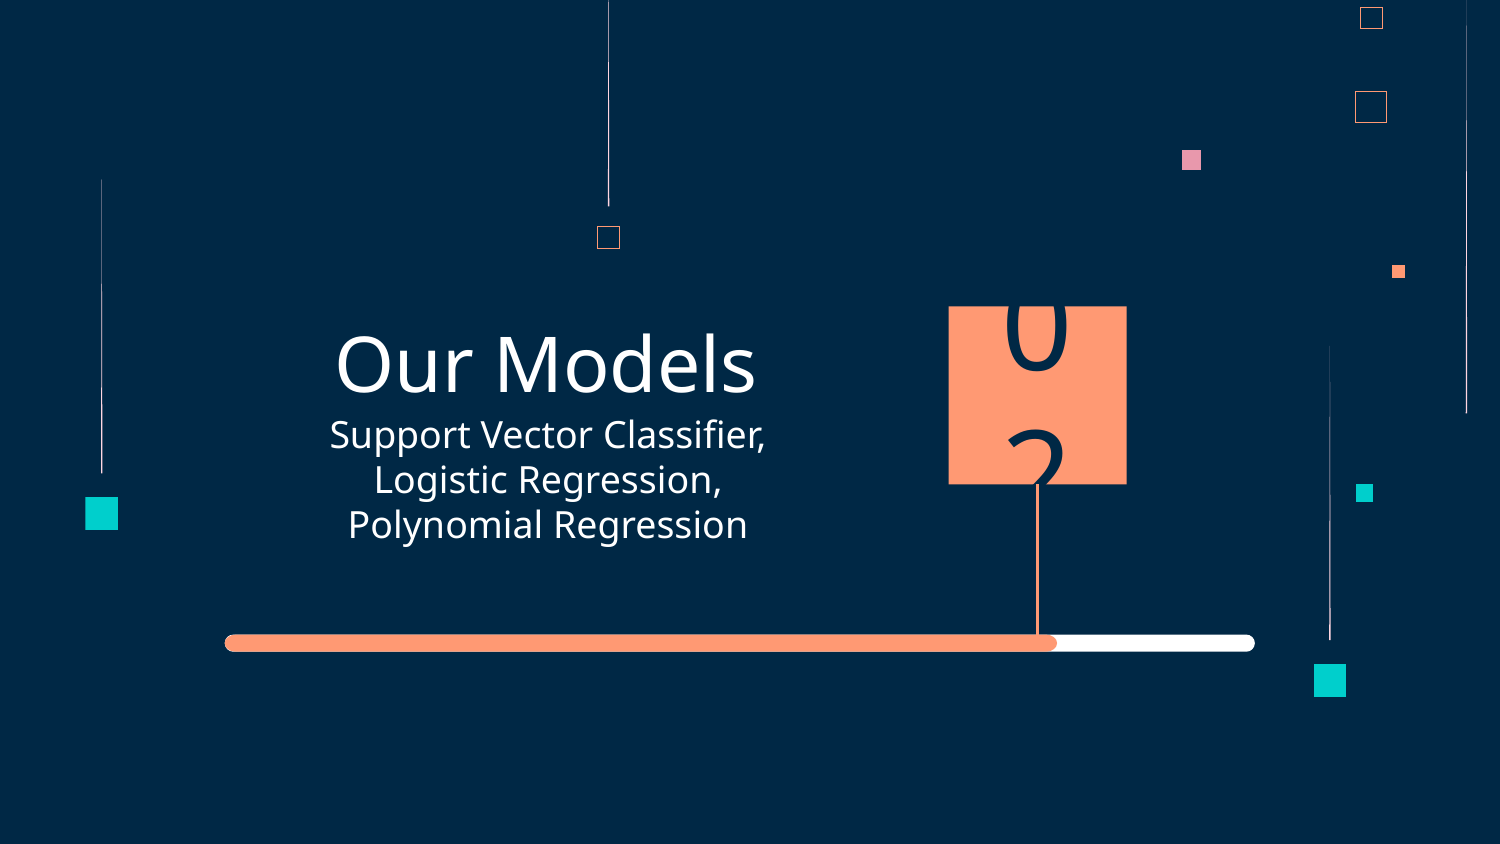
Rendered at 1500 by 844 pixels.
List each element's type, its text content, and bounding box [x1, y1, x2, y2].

title 02 [957, 348, 1119, 443]
text_box [224, 634, 1058, 652]
subtitle Support Vector Classifier, Logistic Regression, Polynomial Regression [293, 396, 803, 569]
title Our Models [195, 285, 897, 424]
text_box [948, 306, 1127, 485]
text_box [1049, 634, 1255, 652]
